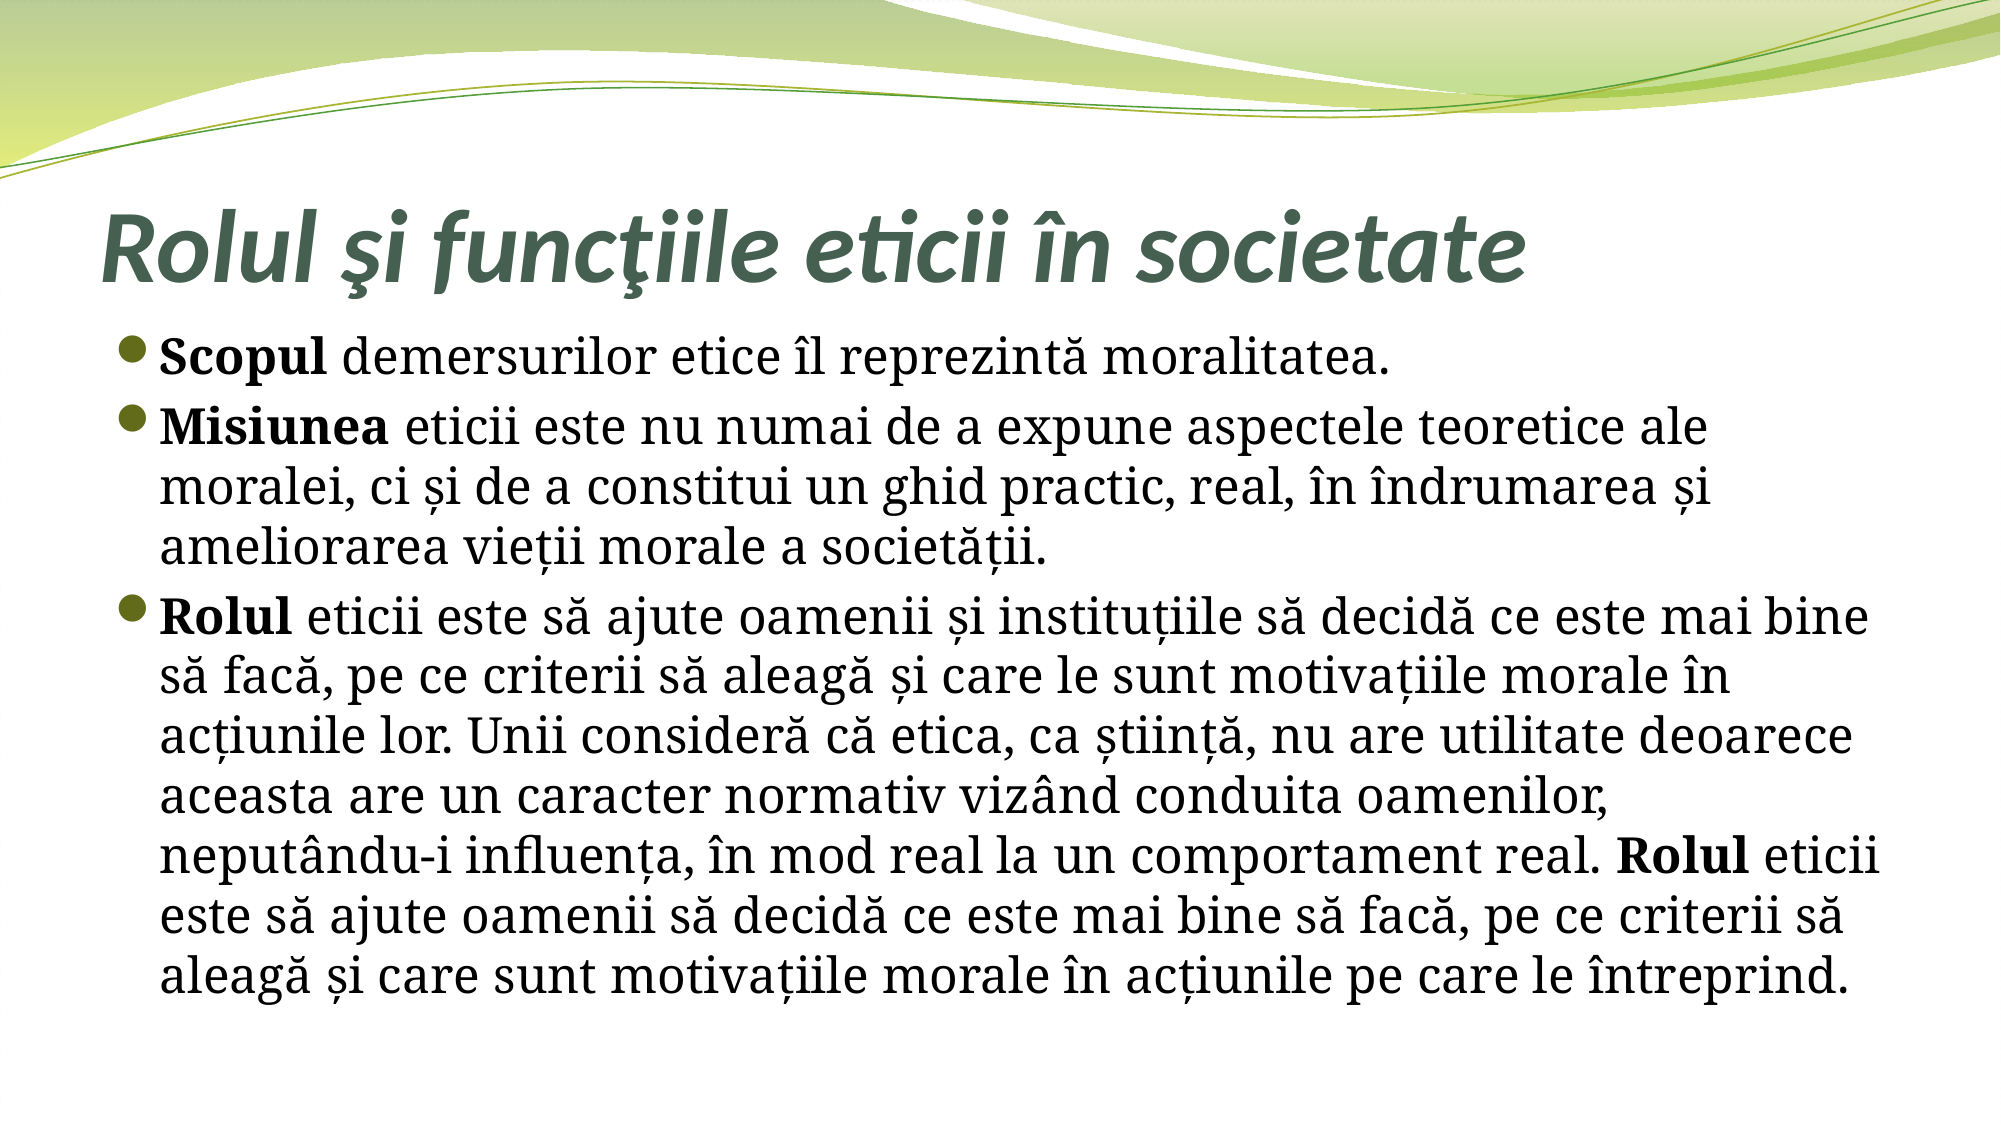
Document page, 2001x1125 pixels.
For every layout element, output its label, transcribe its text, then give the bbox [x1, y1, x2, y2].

list Scopul demersurilor etice îl reprezintă moralitatea. Misiunea eticii este nu numai de a expune aspectele teoretice ale moralei, ci şi de a constitui un ghid practic, real, în îndrumarea şi ameliorarea vieţii morale a societăţii. Rolul eticii este să ajute oamenii şi instituţiile să decidă ce este mai bine să facă, pe ce criterii să aleagă şi care le sunt motivaţiile morale în acţiunile lor. Unii consideră că etica, ca ştiinţă, nu are utilitate deoarece aceasta are un caracter normativ vizând conduita oamenilor, neputându-i influenţa, în mod real la un comportament real. Rolul eticii este să ajute oamenii să decidă ce este mai bine să facă, pe ce criterii să aleagă şi care sunt motivaţiile morale în acţiunile pe care le întreprind. [99, 317, 1900, 1038]
title Rolul şi funcţiile eticii în societate [99, 115, 1900, 303]
